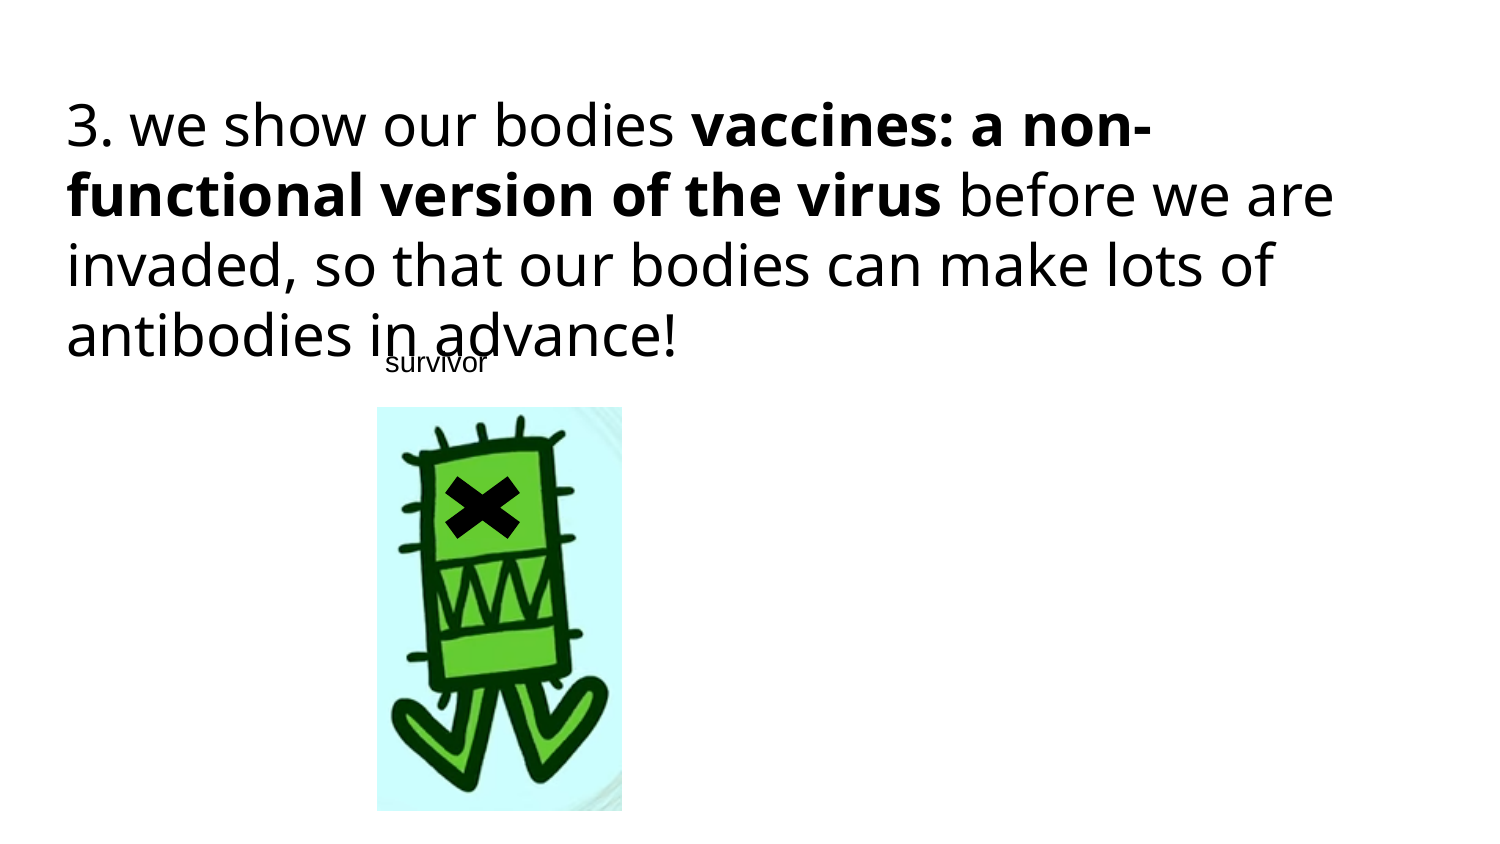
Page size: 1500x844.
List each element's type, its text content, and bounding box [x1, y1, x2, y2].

title 3. we show our bodies vaccines: a non-functional version of the virus before we are invaded, so that our bodies can make lots of antibodies in advance! [51, 72, 1449, 167]
picture [377, 407, 622, 811]
text_box survivor [370, 328, 614, 408]
